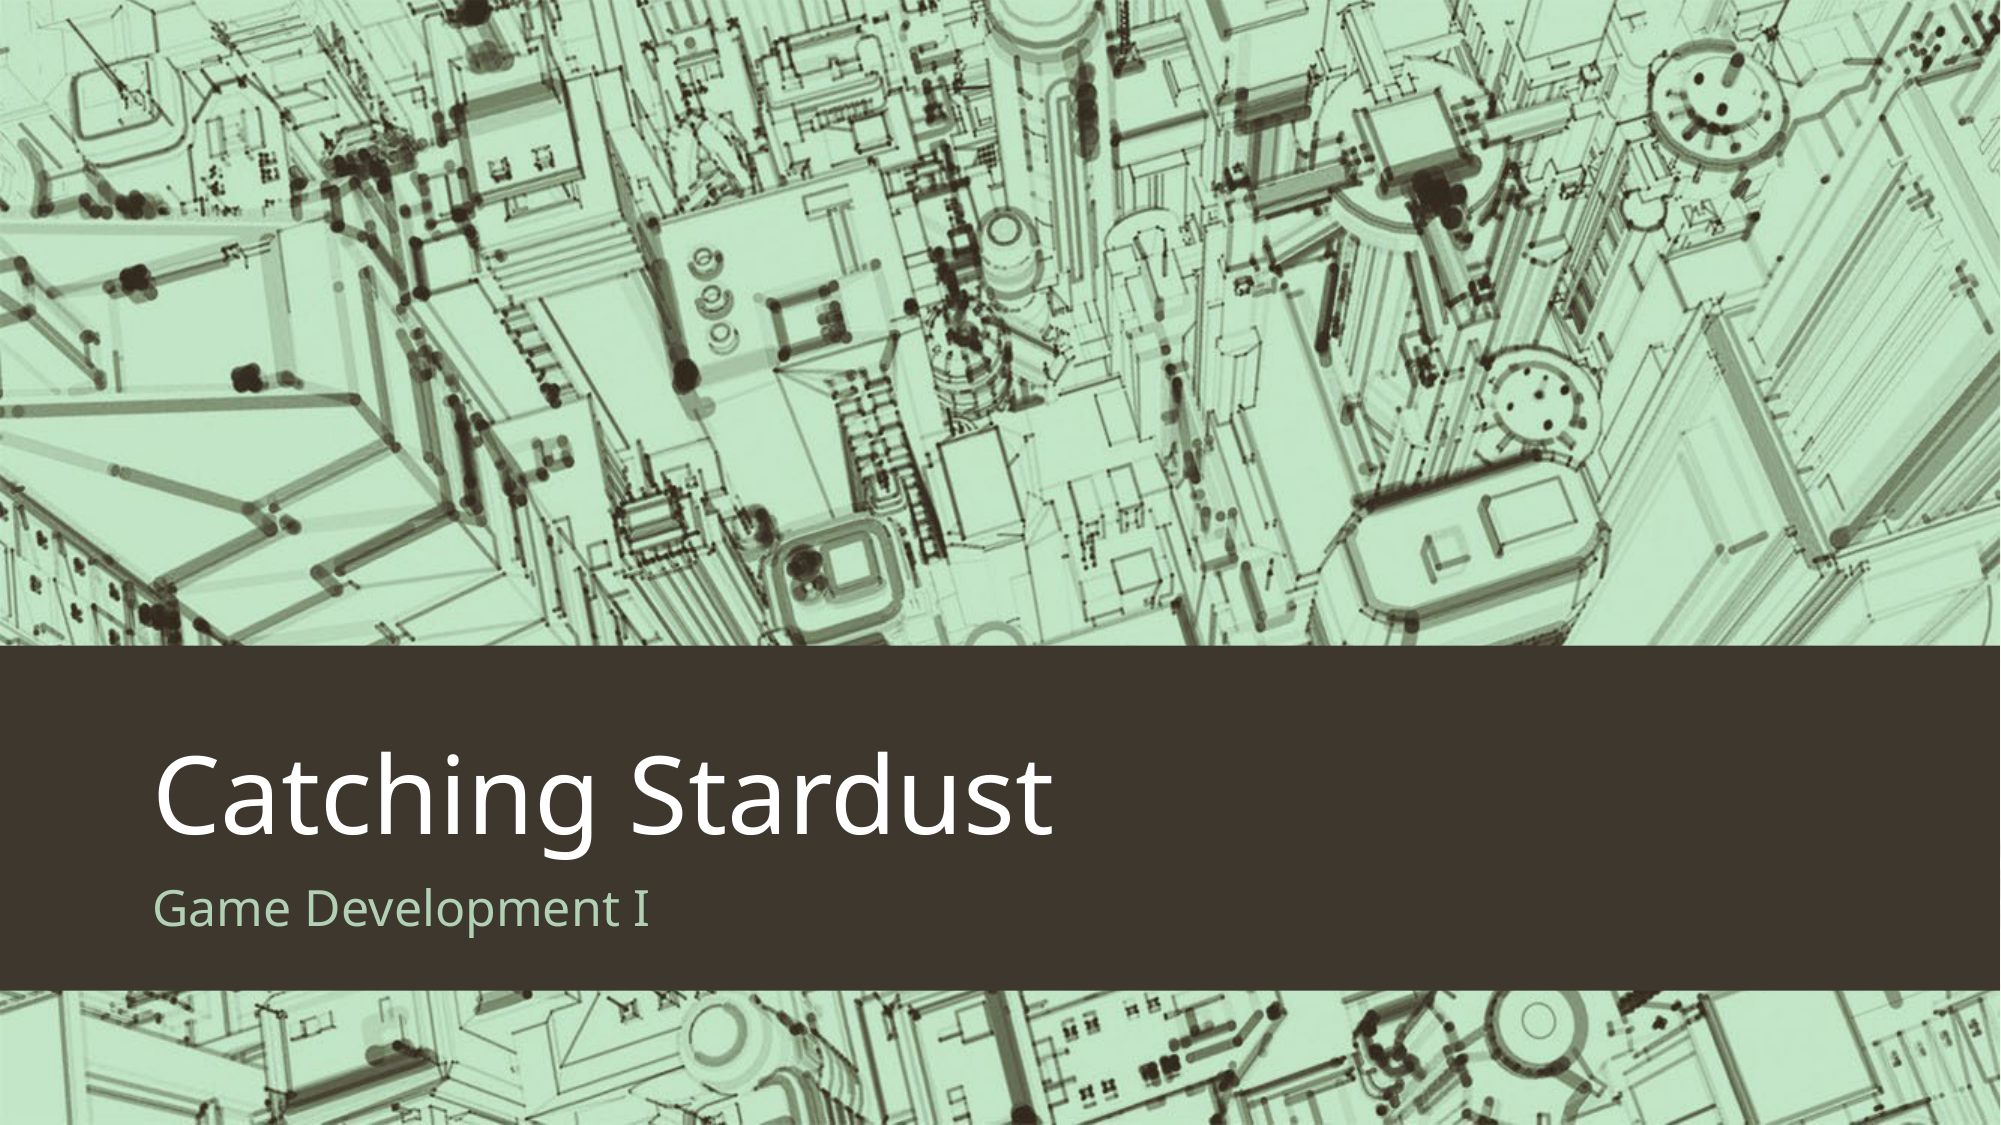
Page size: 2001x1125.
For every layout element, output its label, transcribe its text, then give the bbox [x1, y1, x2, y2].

subtitle Game Development I [137, 875, 1863, 954]
picture [0, 0, 2001, 1125]
title Catching Stardust [137, 675, 1863, 865]
